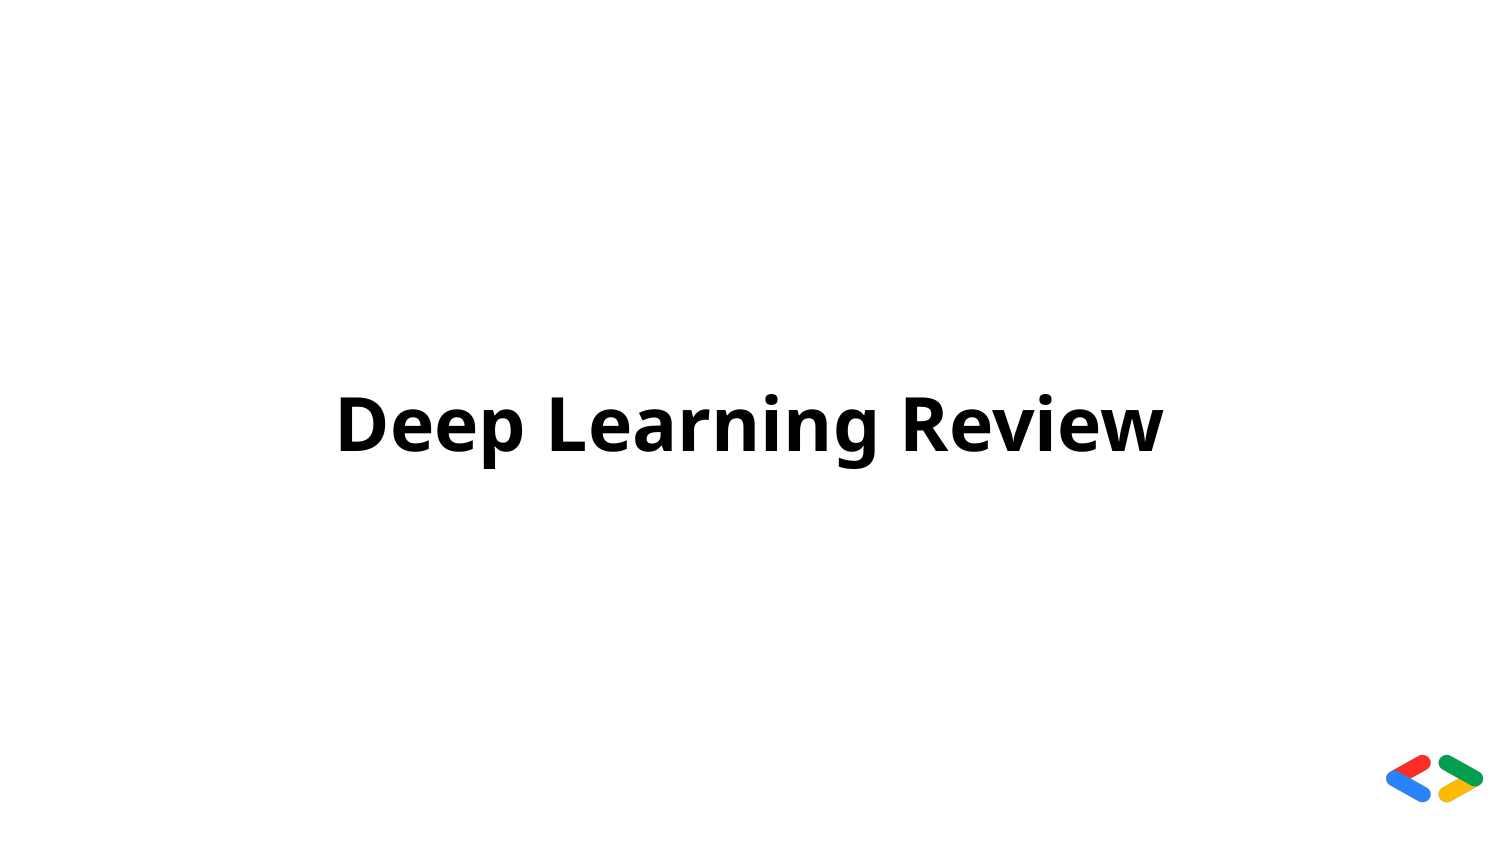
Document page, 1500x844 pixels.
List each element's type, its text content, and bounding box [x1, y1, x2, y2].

picture [1369, 713, 1500, 844]
title Deep Learning Review [51, 352, 1449, 491]
